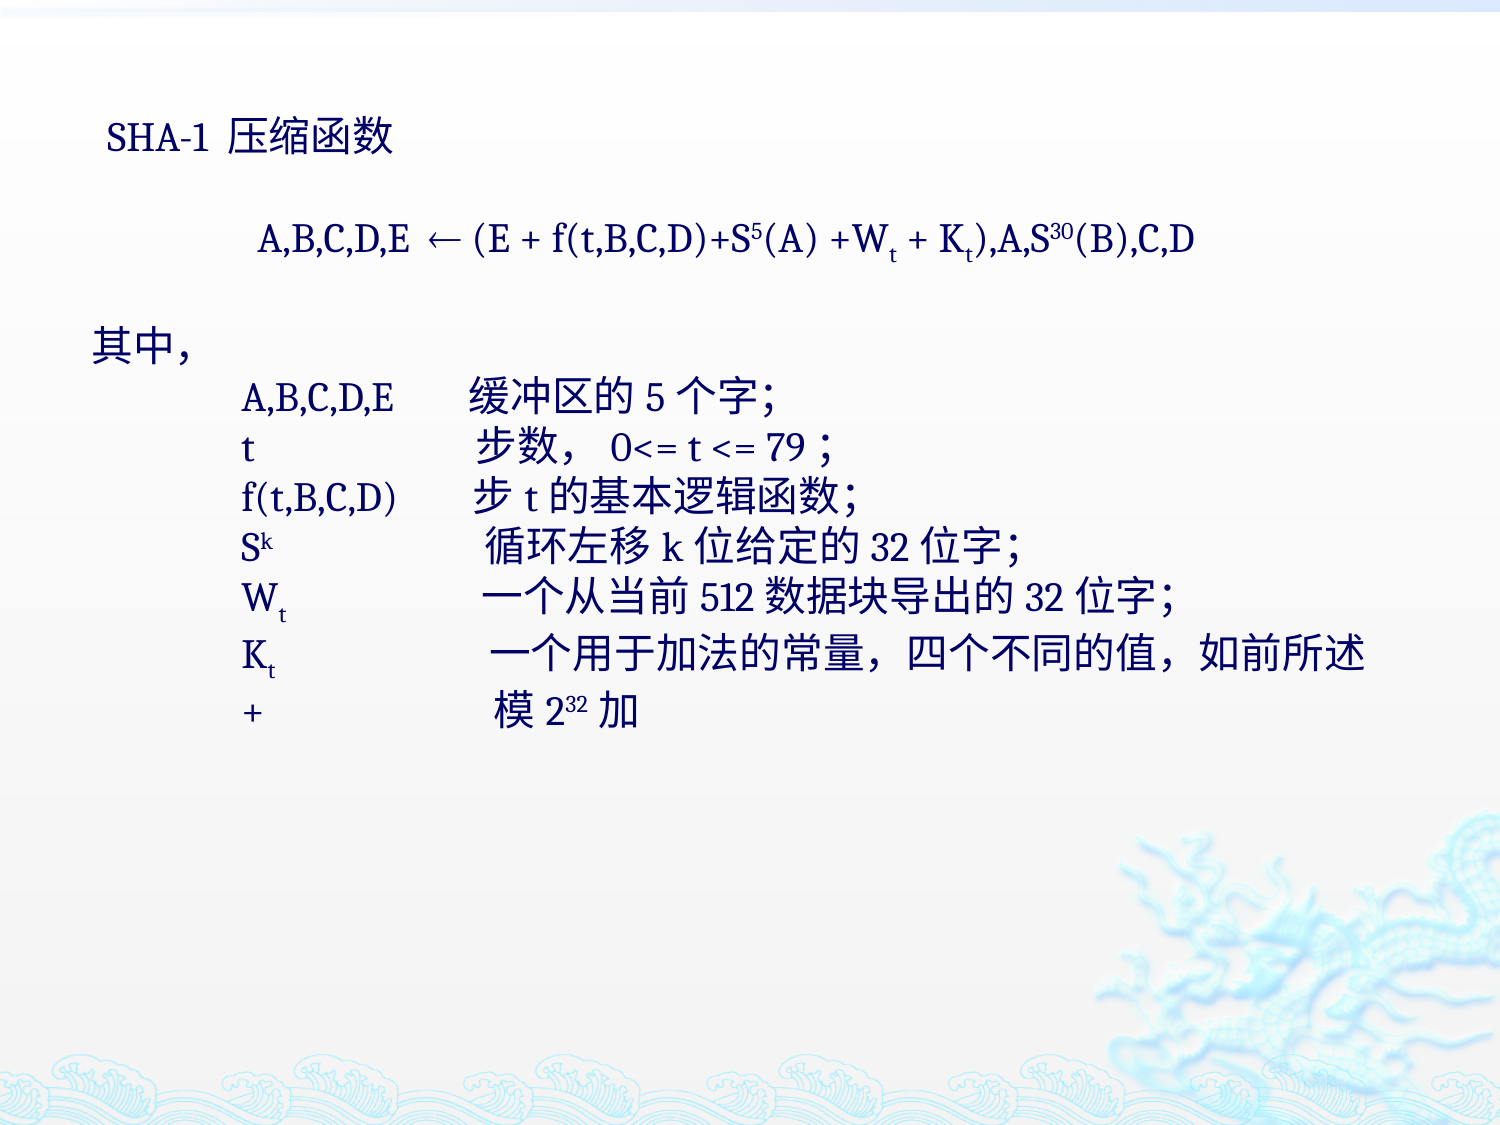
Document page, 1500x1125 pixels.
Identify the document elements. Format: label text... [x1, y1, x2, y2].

text_box SHA-1 压缩函数 A,B,C,D,E  (E + f(t,B,C,D)+S5(A) +Wt + Kt),A,S30(B),C,D [92, 102, 1210, 275]
text_box 其中， A,B,C,D,E 缓冲区的5个字； t 步数，0<= t <= 79； f(t,B,C,D) 步t的基本逻辑函数； Sk 循环左移k位给定的32位字； Wt 一个从当前512数据块导出的32位字； Kt 一个用于加法的常量，四个不同的值，如前所述 + 模232加 [76, 312, 1381, 742]
